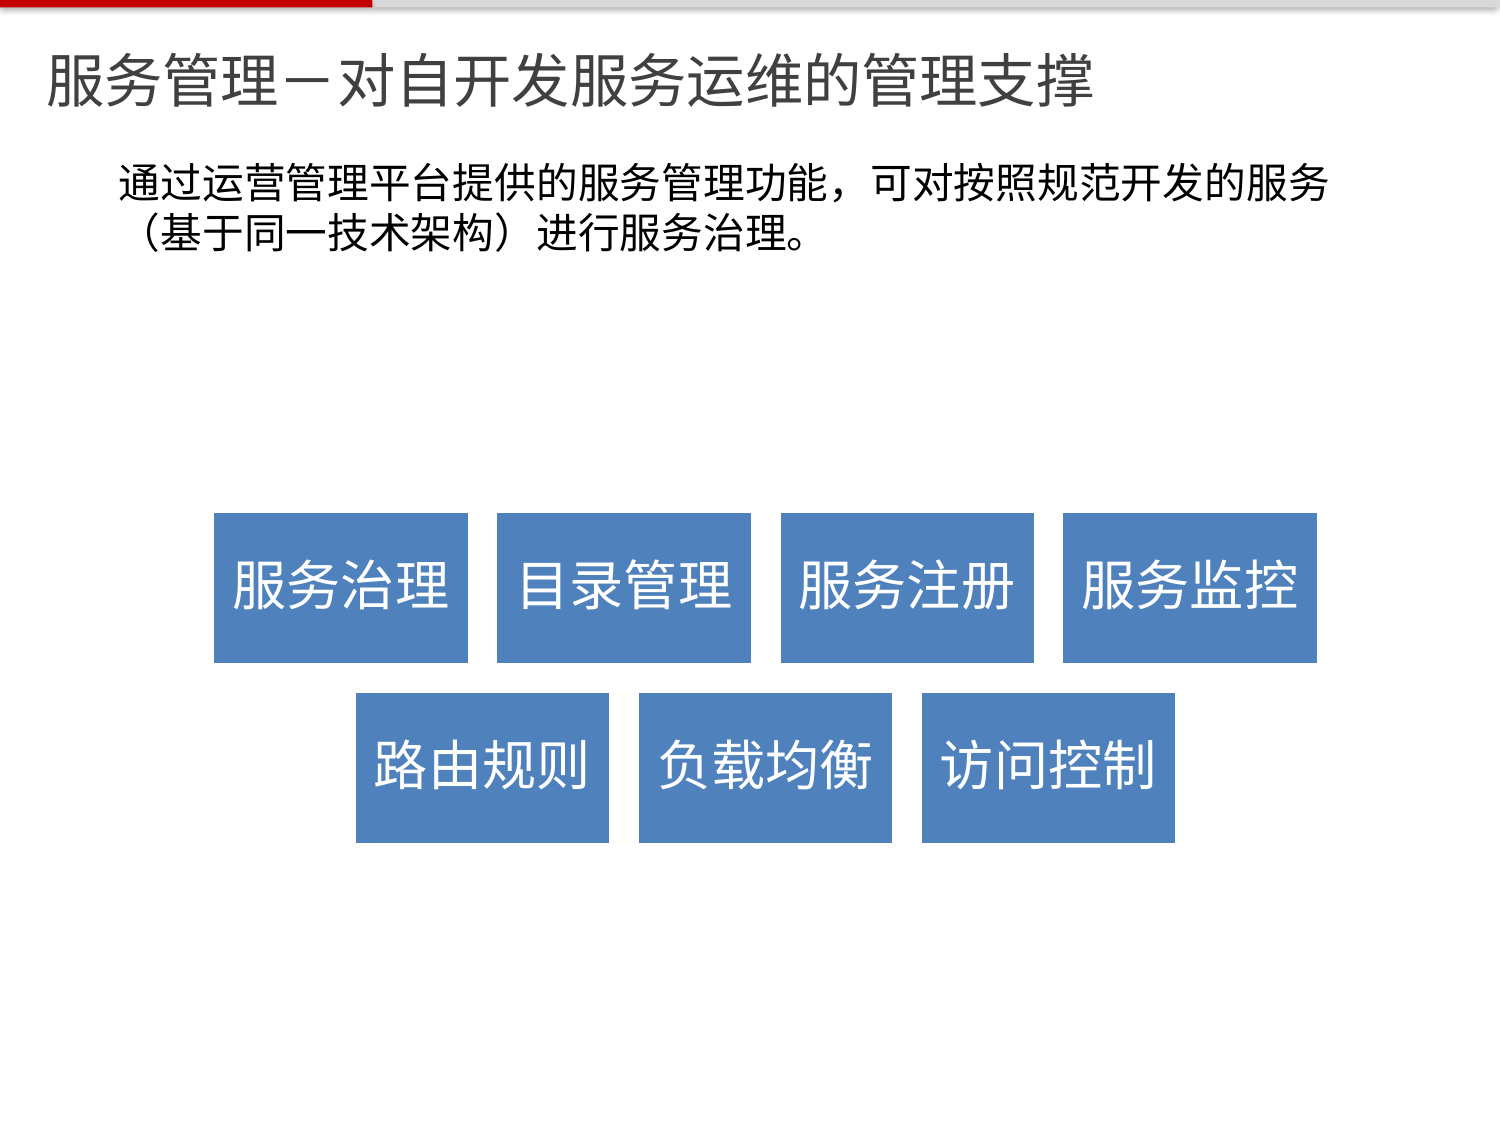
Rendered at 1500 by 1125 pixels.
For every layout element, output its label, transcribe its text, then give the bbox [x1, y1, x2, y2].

text_box 通过运营管理平台提供的服务管理功能，可对按照规范开发的服务（基于同一技术架构）进行服务治理。 [103, 149, 1428, 265]
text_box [211, 486, 1320, 870]
text_box [0, 0, 373, 8]
text_box [374, 0, 1500, 8]
text_box 服务管理－对自开发服务运维的管理支撑 [31, 37, 1110, 122]
